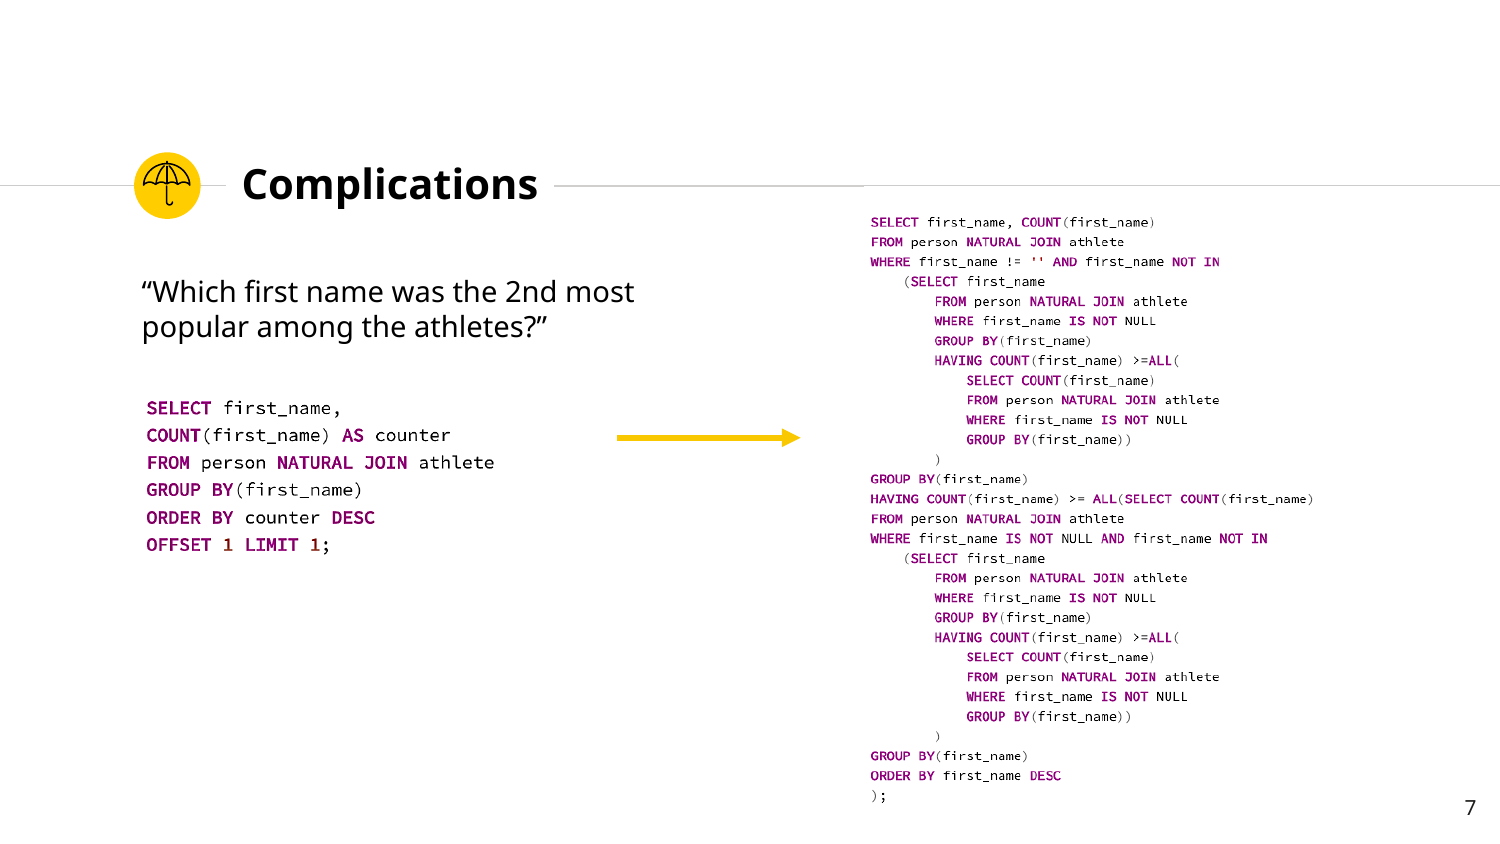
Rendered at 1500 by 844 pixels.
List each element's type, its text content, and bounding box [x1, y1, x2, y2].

slide_number 7 [1401, 779, 1492, 844]
text_box “Which first name was the 2nd most popular among the athletes?” [126, 266, 664, 386]
picture [853, 210, 1318, 804]
picture [140, 382, 507, 582]
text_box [143, 161, 191, 206]
title Complications [226, 146, 863, 219]
